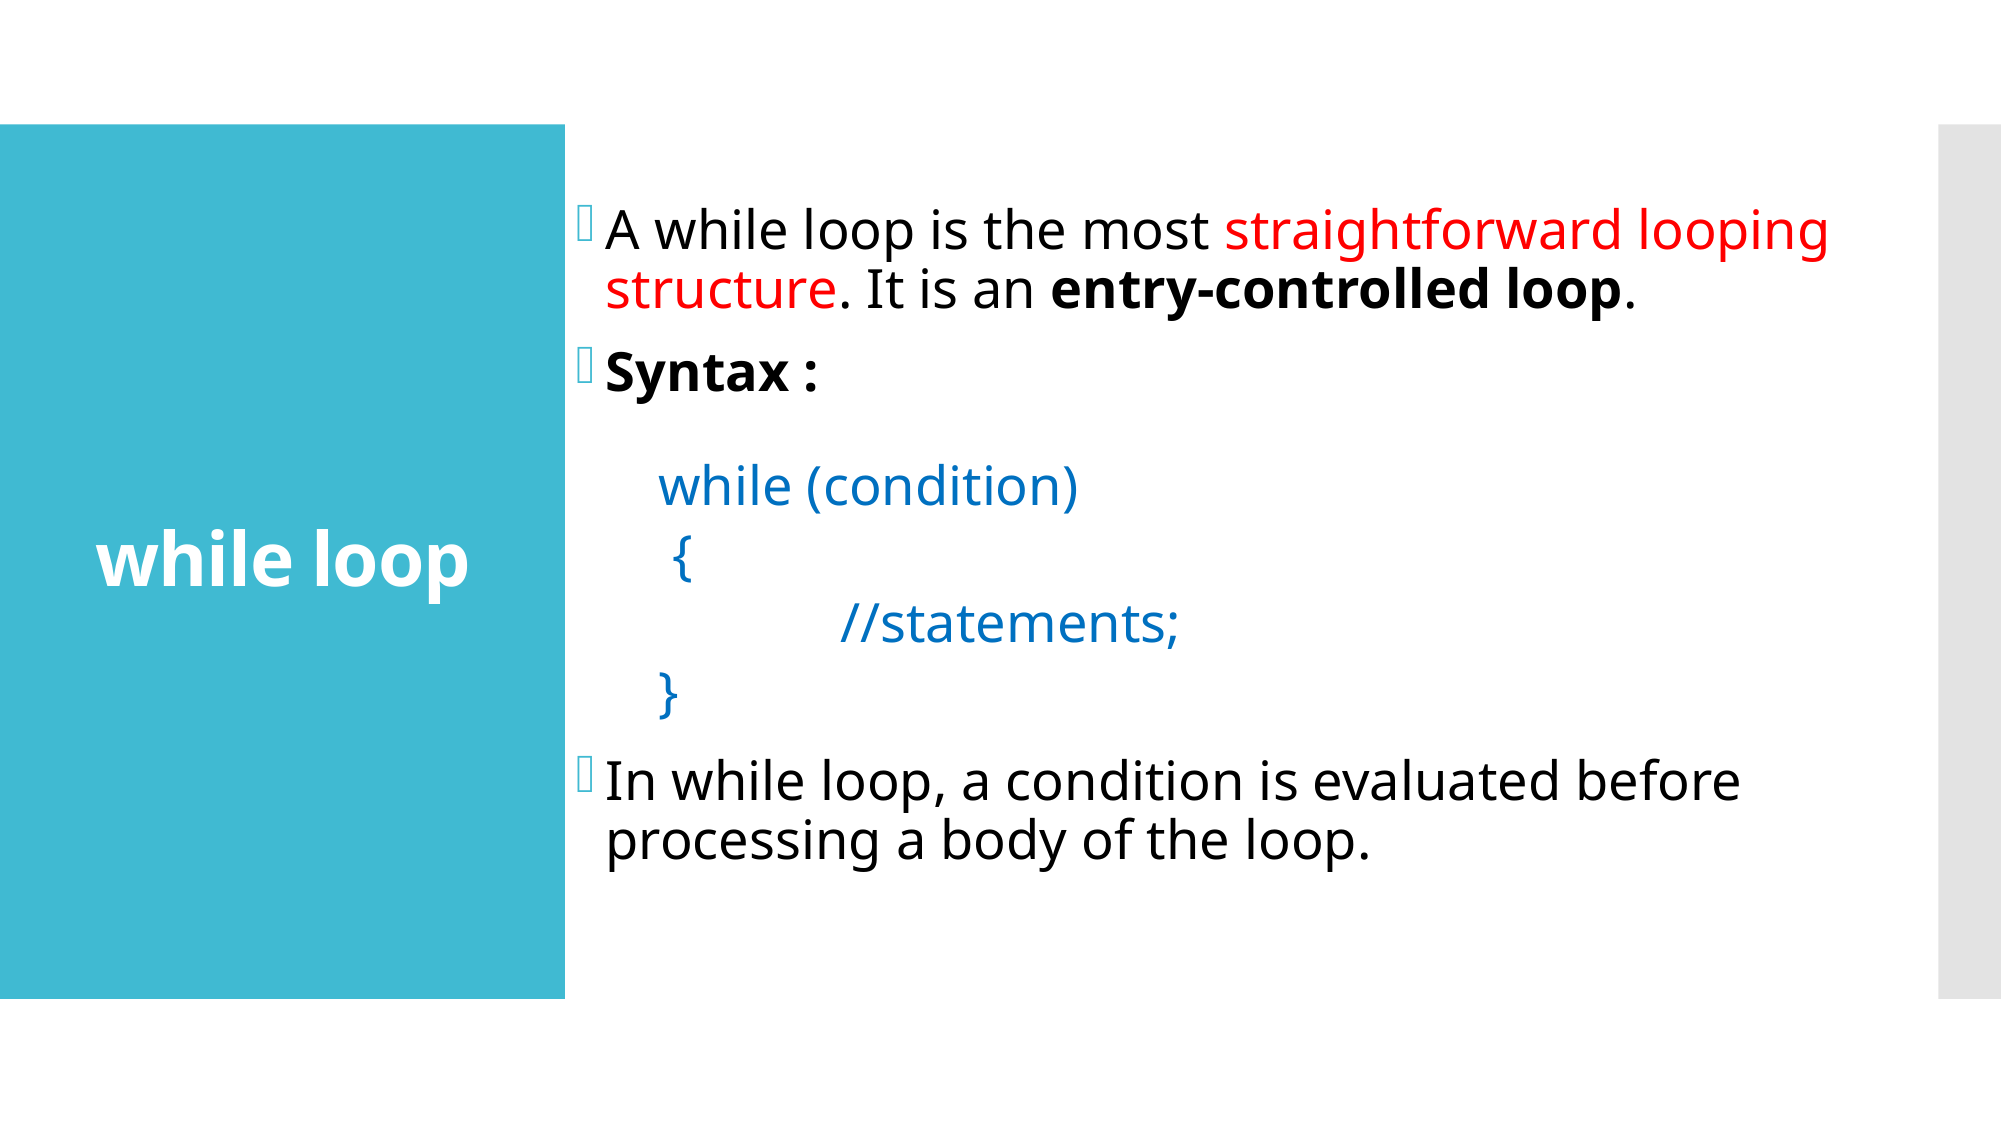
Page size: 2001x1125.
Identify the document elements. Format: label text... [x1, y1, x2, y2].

title while loop [41, 184, 525, 940]
list A while loop is the most straightforward looping structure. It is an entry-controlled loop. Syntax : while (condition) { //statements; } In while loop, a condition is evaluated before processing a body of the loop. [560, 66, 1959, 1067]
